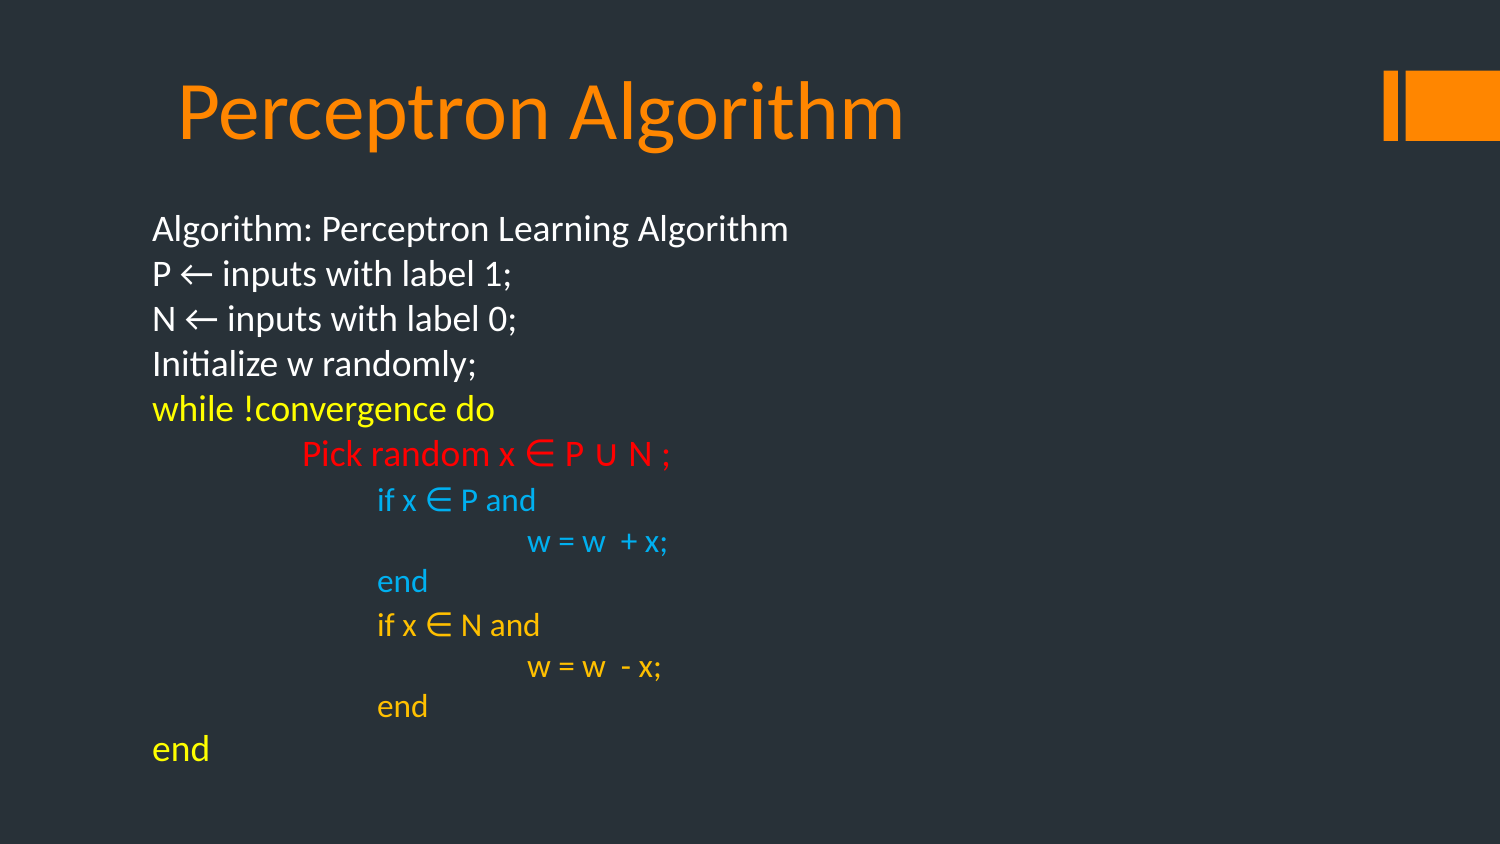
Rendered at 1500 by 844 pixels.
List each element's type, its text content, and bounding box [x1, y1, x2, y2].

title Perceptron Algorithm [162, 21, 1363, 164]
